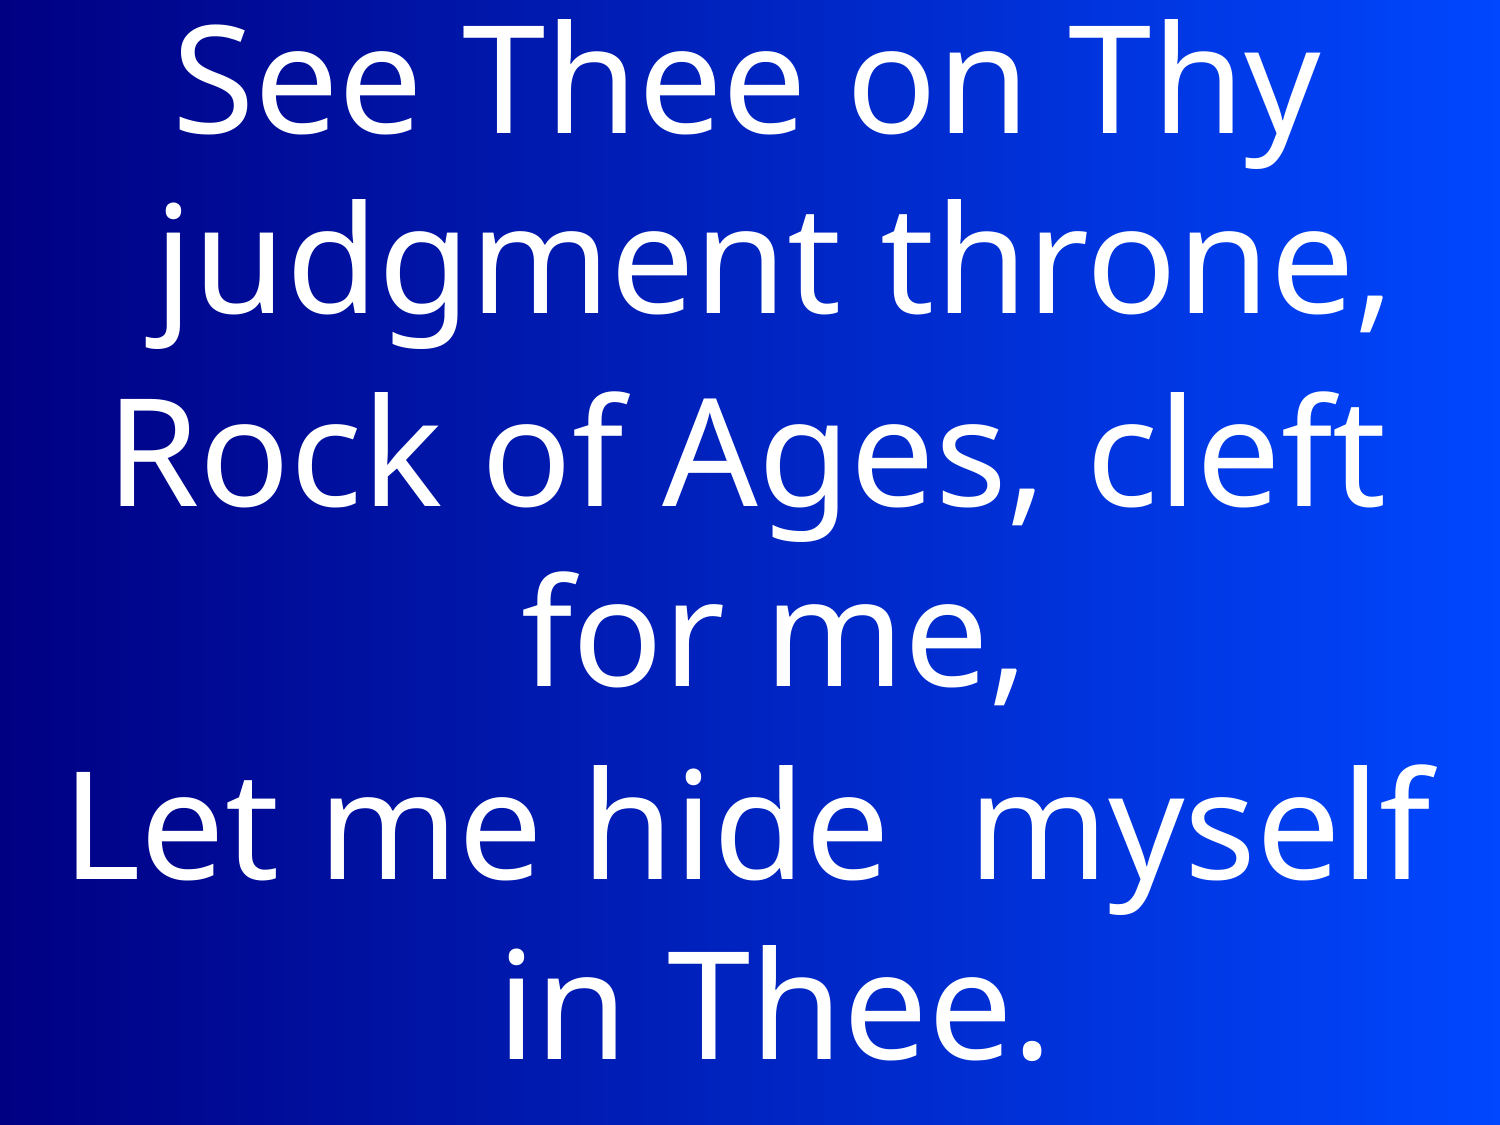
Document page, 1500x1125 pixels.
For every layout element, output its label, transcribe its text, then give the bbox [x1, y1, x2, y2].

list See Thee on Thy judgment throne, Rock of Ages, cleft for me, Let me hide myself in Thee. [0, 0, 1500, 1125]
